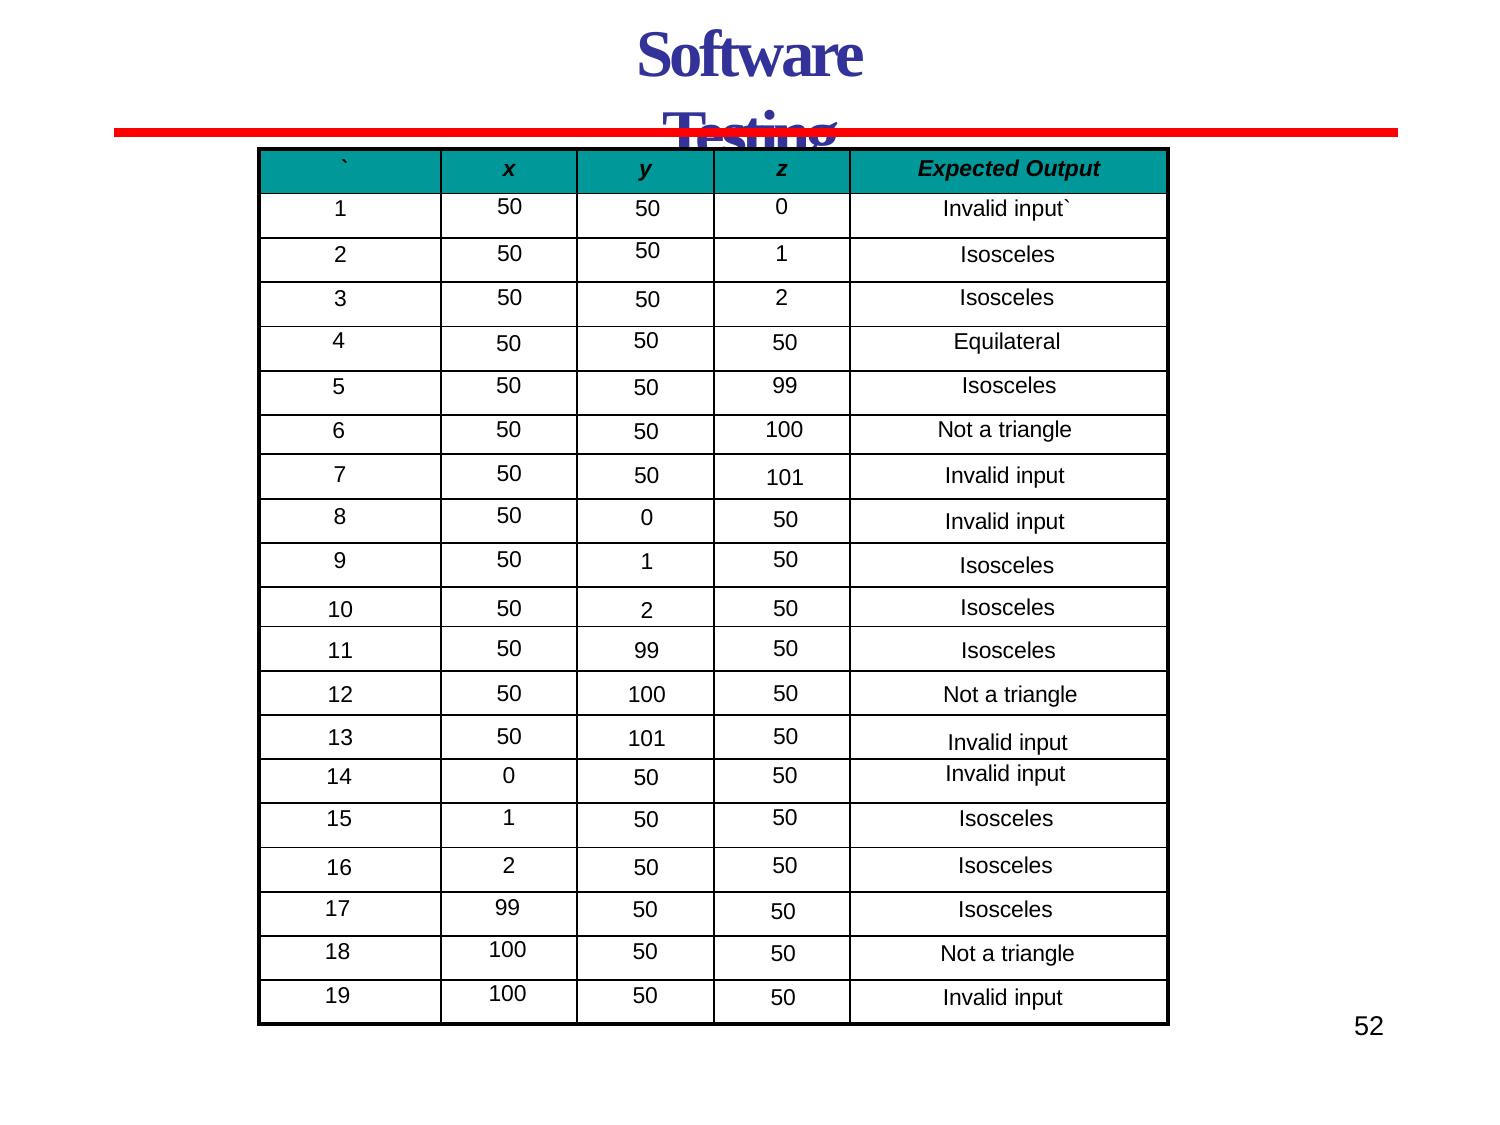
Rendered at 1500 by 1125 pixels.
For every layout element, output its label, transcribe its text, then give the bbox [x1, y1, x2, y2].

table_cell 0 [442, 760, 576, 802]
table_cell 17 [261, 893, 440, 935]
title Software Testing [541, 0, 958, 132]
table_cell 50 [578, 804, 713, 847]
table_cell 19 [261, 981, 440, 1022]
table_cell 50 [578, 981, 713, 1022]
table_cell 1 [578, 544, 713, 586]
table_header x [442, 151, 576, 193]
table_cell 99 [442, 893, 576, 935]
table_cell Isosceles [851, 848, 1166, 891]
table_cell 50 [715, 672, 849, 714]
table_cell 16 [261, 848, 440, 891]
table_cell Invalid input` [851, 194, 1166, 237]
table_cell 50 [442, 194, 576, 237]
table_cell 50 [442, 716, 576, 758]
table_cell 50 [578, 327, 713, 370]
table_cell Isosceles [851, 627, 1166, 670]
table_cell 50 [578, 372, 713, 414]
table_cell 1 [261, 194, 440, 237]
table_cell 100 [715, 416, 849, 453]
table_cell 10 [261, 588, 440, 626]
table_cell 100 [442, 981, 576, 1022]
table_cell 50 [578, 239, 713, 281]
table_header ` [261, 151, 440, 193]
table_cell 50 [715, 588, 849, 626]
table_cell 50 [442, 283, 576, 326]
table_cell 50 [578, 455, 713, 498]
table_cell 50 [442, 372, 576, 414]
table_cell 12 [261, 672, 440, 714]
table_cell 50 [715, 981, 849, 1022]
table_cell 50 [442, 327, 576, 370]
table_cell 101 [715, 455, 849, 498]
table_cell Invalid input [851, 716, 1166, 758]
table_cell 50 [715, 500, 849, 542]
table_cell 50 [442, 500, 576, 542]
table_header z [715, 151, 849, 193]
table_cell 50 [578, 760, 713, 802]
table_cell 99 [578, 627, 713, 670]
table_cell 50 [715, 627, 849, 670]
table_cell 50 [442, 239, 576, 281]
table_cell 50 [715, 937, 849, 979]
title Software Testing [541, 133, 958, 147]
table_cell Not a triangle [851, 416, 1166, 453]
table_cell Not a triangle [851, 937, 1166, 979]
table_cell 50 [715, 544, 849, 586]
table_cell 50 [442, 455, 576, 498]
table_cell Invalid input [851, 455, 1166, 498]
table_cell 18 [261, 937, 440, 979]
table_cell Isosceles [851, 372, 1166, 414]
table_cell 5 [261, 372, 440, 414]
table_cell Isosceles [851, 588, 1166, 626]
table_cell Isosceles [851, 804, 1166, 847]
table_cell Isosceles [851, 239, 1166, 281]
table_cell 2 [261, 239, 440, 281]
table_cell Invalid input [851, 760, 1166, 802]
table_cell 0 [715, 194, 849, 237]
table_cell Not a triangle [851, 672, 1166, 714]
table_cell Isosceles [851, 893, 1166, 935]
table_cell 11 [261, 627, 440, 670]
table_cell Isosceles [851, 283, 1166, 326]
table_cell 99 [715, 372, 849, 414]
table_cell 100 [442, 937, 576, 979]
table_cell 50 [715, 760, 849, 802]
table_cell 50 [442, 416, 576, 453]
table_cell 9 [261, 544, 440, 586]
table_cell 8 [261, 500, 440, 542]
table_cell 0 [578, 500, 713, 542]
table_cell 50 [715, 327, 849, 370]
table_cell 1 [442, 804, 576, 847]
table_cell 50 [578, 893, 713, 935]
table_cell 2 [442, 848, 576, 891]
table_cell Equilateral [851, 327, 1166, 370]
table_cell 1 [715, 239, 849, 281]
table_cell 50 [578, 283, 713, 326]
table_cell 3 [261, 283, 440, 326]
table_cell 14 [261, 760, 440, 802]
table_cell Invalid input [851, 981, 1166, 1022]
table_cell 15 [261, 804, 440, 847]
table_cell 13 [261, 716, 440, 758]
table_cell 4 [261, 327, 440, 370]
table_cell 100 [578, 672, 713, 714]
table_cell 6 [261, 416, 440, 453]
table_cell 50 [442, 588, 576, 626]
table_cell 50 [442, 672, 576, 714]
table_cell 7 [261, 455, 440, 498]
table_cell 50 [715, 848, 849, 891]
table_cell 50 [578, 194, 713, 237]
table_cell 2 [578, 588, 713, 626]
table_header y [578, 151, 713, 193]
text_box 52 [1350, 1013, 1388, 1041]
table_cell 50 [442, 544, 576, 586]
table_cell 50 [715, 893, 849, 935]
table_cell 50 [715, 804, 849, 847]
table_cell Isosceles [851, 544, 1166, 586]
table_cell 50 [442, 627, 576, 670]
table_cell 101 [578, 716, 713, 758]
table_cell 50 [578, 848, 713, 891]
table_cell Invalid input [851, 500, 1166, 542]
table_header Expected Output [851, 151, 1166, 193]
table_cell 50 [715, 716, 849, 758]
table_cell 50 [578, 937, 713, 979]
table_cell 2 [715, 283, 849, 326]
table_cell 50 [578, 416, 713, 453]
